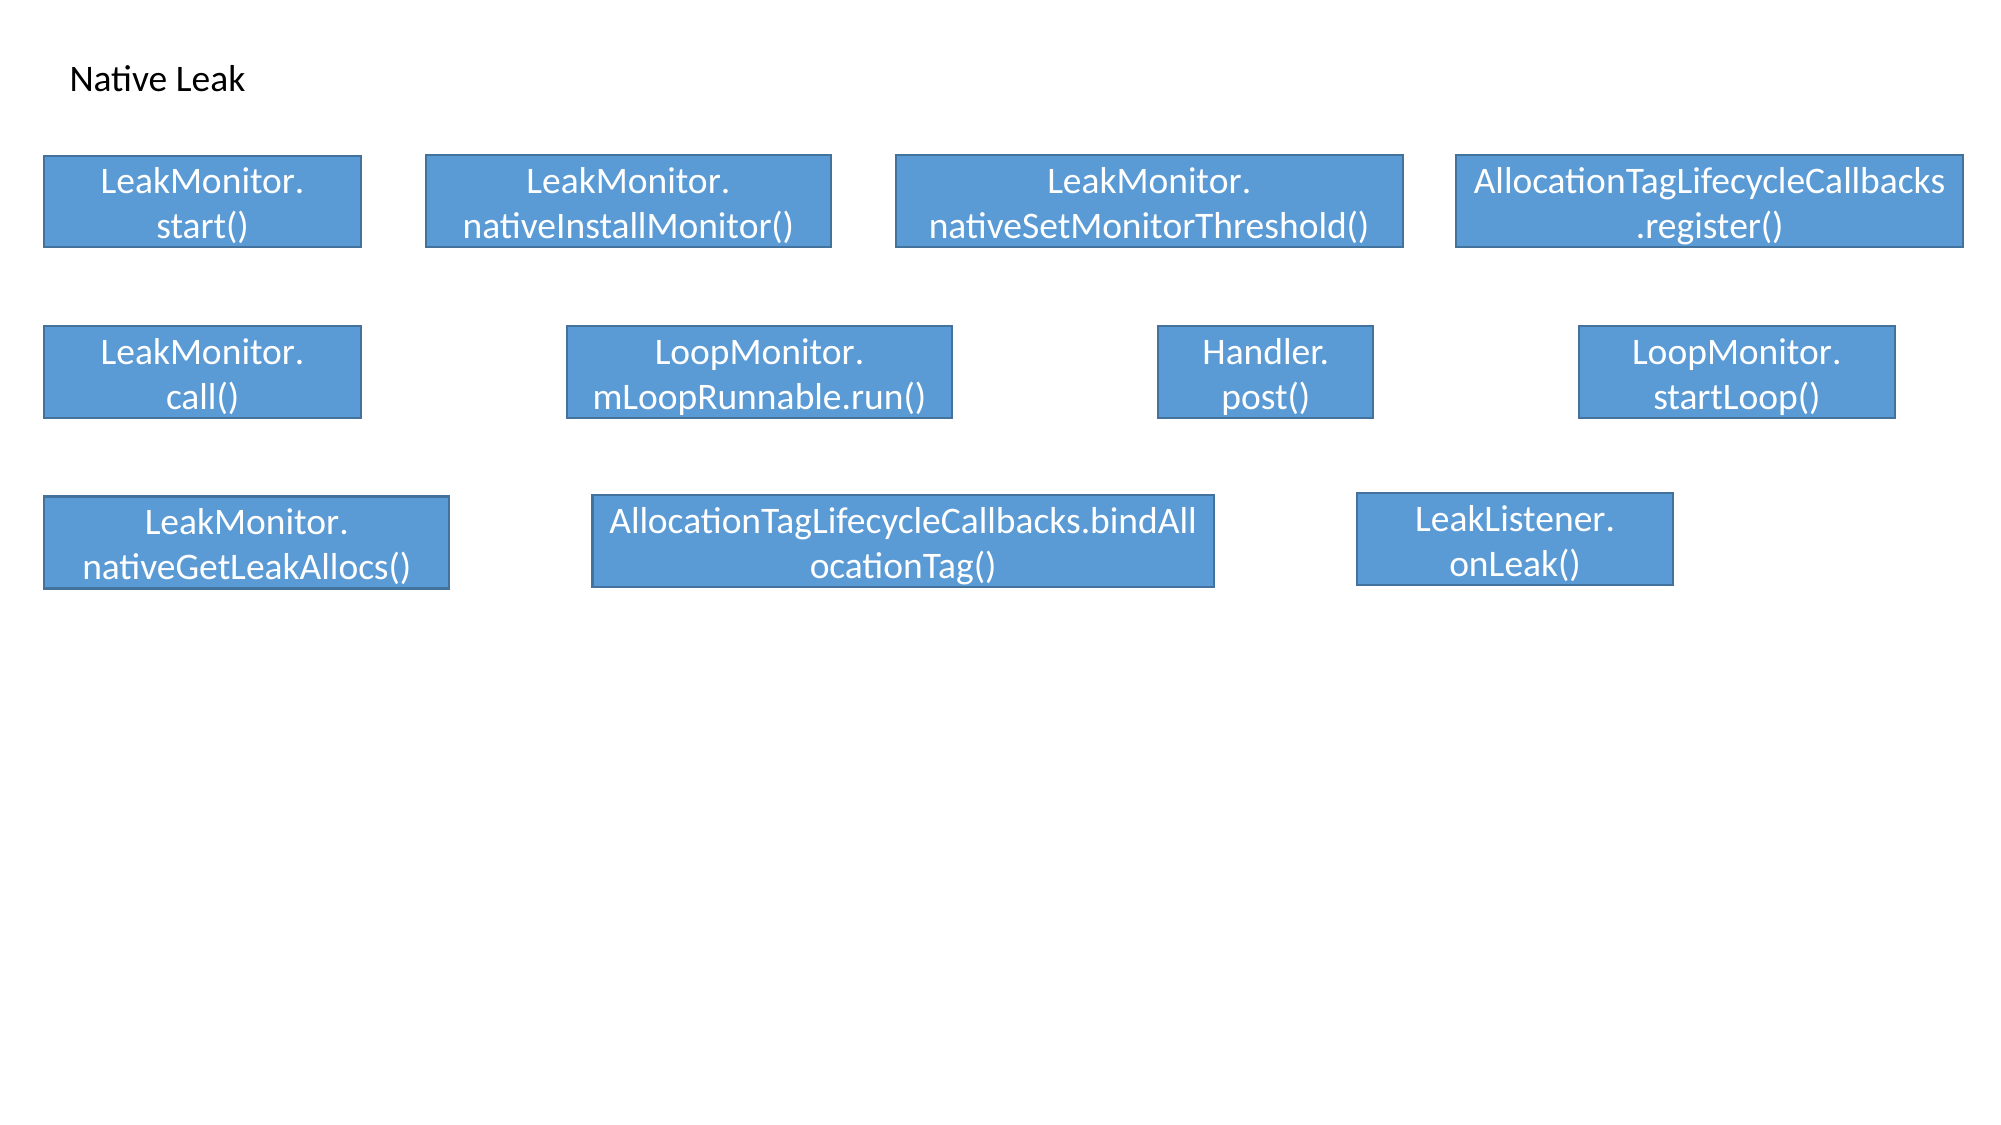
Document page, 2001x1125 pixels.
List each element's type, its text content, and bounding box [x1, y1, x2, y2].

text_box AllocationTagLifecycleCallbacks.bindAllocationTag() [591, 494, 1215, 588]
text_box LeakMonitor. nativeSetMonitorThreshold() [895, 154, 1404, 248]
text_box AllocationTagLifecycleCallbacks.register() [1455, 154, 1964, 248]
text_box LeakListener. onLeak() [1356, 492, 1674, 586]
text_box LoopMonitor. mLoopRunnable.run() [566, 325, 953, 419]
text_box LeakMonitor. call() [43, 325, 362, 419]
text_box LeakMonitor. nativeGetLeakAllocs() [43, 495, 450, 590]
text_box LeakMonitor. start() [43, 155, 362, 248]
text_box LeakMonitor. nativeInstallMonitor() [425, 154, 832, 248]
text_box Native Leak [54, 46, 261, 106]
text_box Handler. post() [1157, 325, 1374, 419]
text_box LoopMonitor. startLoop() [1578, 325, 1896, 419]
